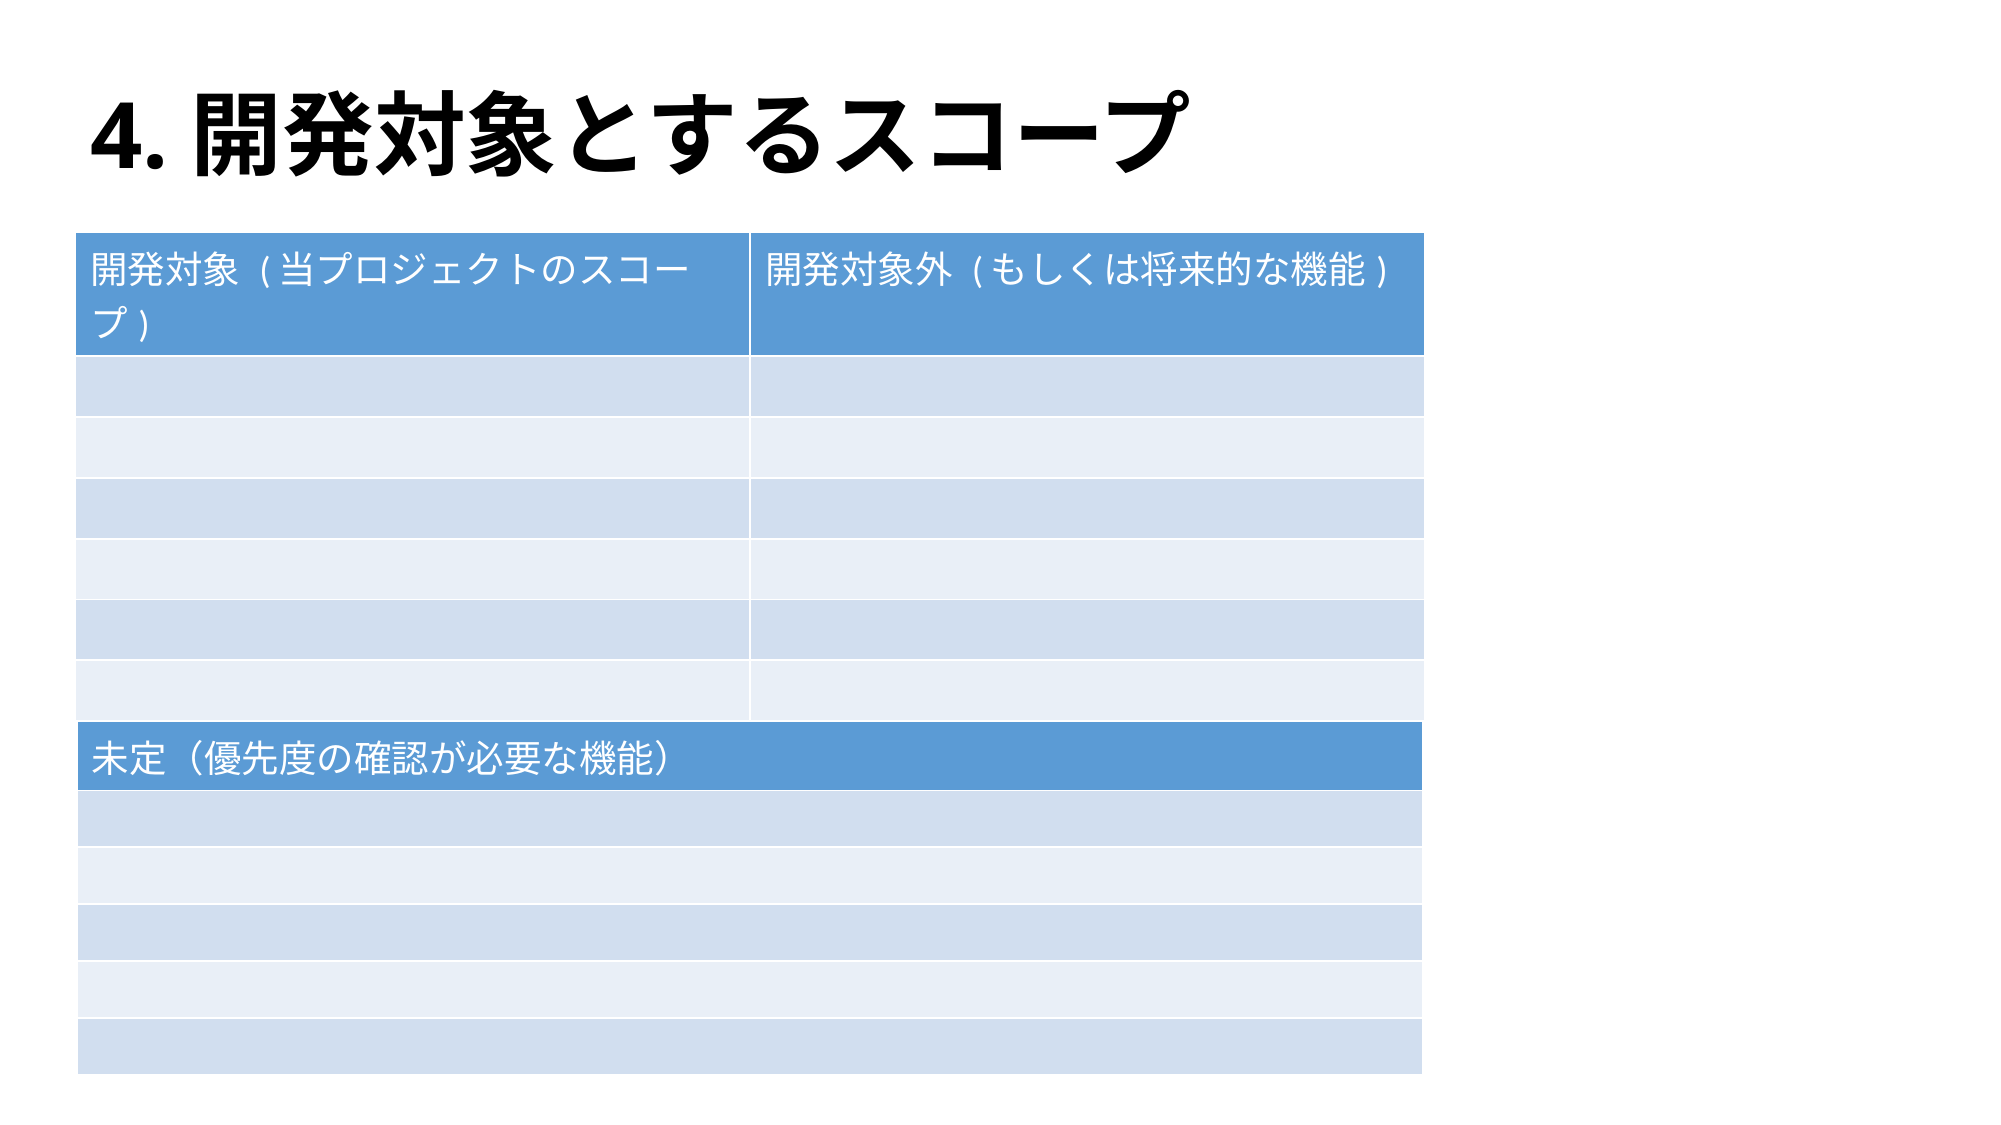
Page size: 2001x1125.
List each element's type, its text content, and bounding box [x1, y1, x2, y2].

table_cell [78, 848, 1422, 903]
table_cell [78, 962, 1422, 1017]
title 4.開発対象とするスコープ [75, 45, 1425, 232]
table_cell [751, 600, 1424, 659]
table_cell [751, 357, 1424, 416]
table_cell [76, 357, 749, 416]
table_cell [751, 479, 1424, 538]
table_header 開発対象外 (もしくは将来的な機能) [751, 233, 1424, 355]
table_header 開発対象 (当プロジェクトのスコープ) [76, 233, 749, 355]
table_cell [78, 905, 1422, 960]
table_cell [751, 418, 1424, 477]
table_cell [76, 661, 749, 720]
table_header 未定（優先度の確認が必要な機能） [78, 722, 1422, 790]
table_cell [76, 540, 749, 599]
table_cell [76, 479, 749, 538]
table_cell [76, 418, 749, 477]
table_cell [78, 791, 1422, 846]
table_cell [78, 1019, 1422, 1074]
table_cell [76, 600, 749, 659]
table_cell [751, 661, 1424, 720]
table_cell [751, 540, 1424, 599]
